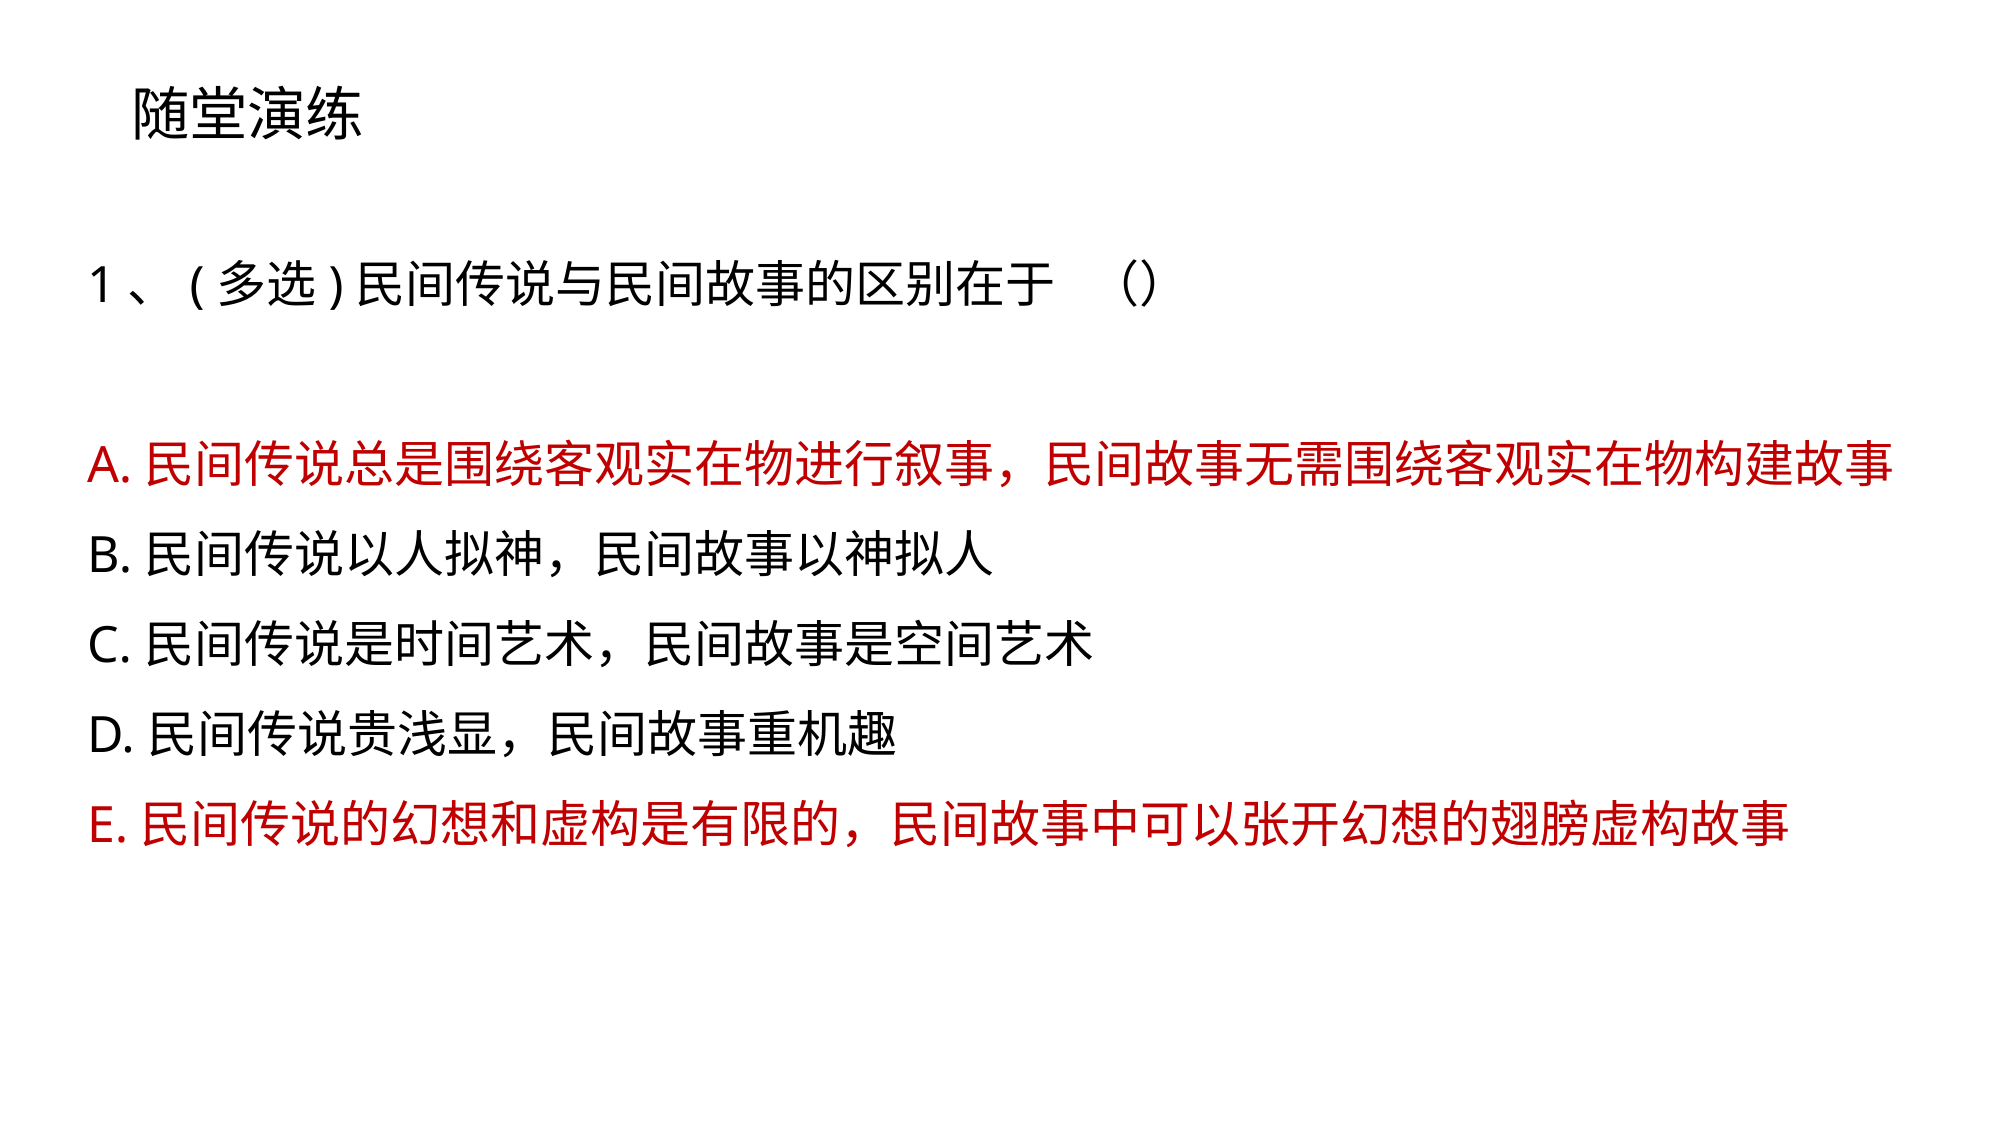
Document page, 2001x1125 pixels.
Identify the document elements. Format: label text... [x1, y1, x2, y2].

text_box 随堂演练 [116, 69, 797, 155]
text_box 1、(多选)民间传说与民间故事的区别在于 （） A.民间传说总是围绕客观实在物进行叙事，民间故事无需围绕客观实在物构建故事 B.民间传说以人拟神，民间故事以神拟人 C.民间传说是时间艺术，民间故事是空间艺术 D.民间传说贵浅显，民间故事重机趣 E.民间传说的幻想和虚构是有限的，民间故事中可以张开幻想的翅膀虚构故事 [72, 214, 1944, 860]
